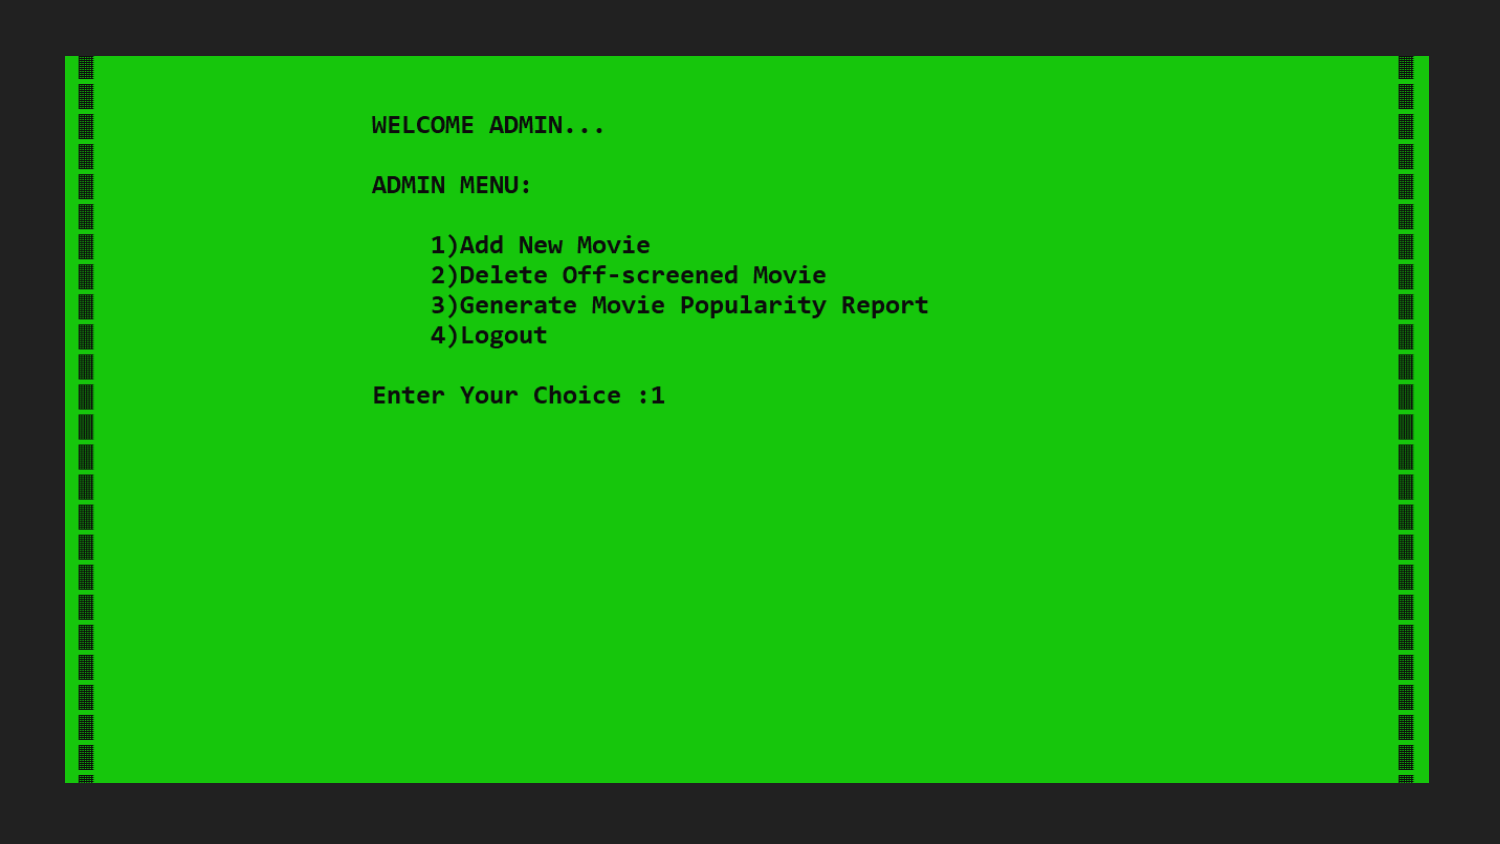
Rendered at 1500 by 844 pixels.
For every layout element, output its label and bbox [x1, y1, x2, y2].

picture [65, 56, 1429, 784]
